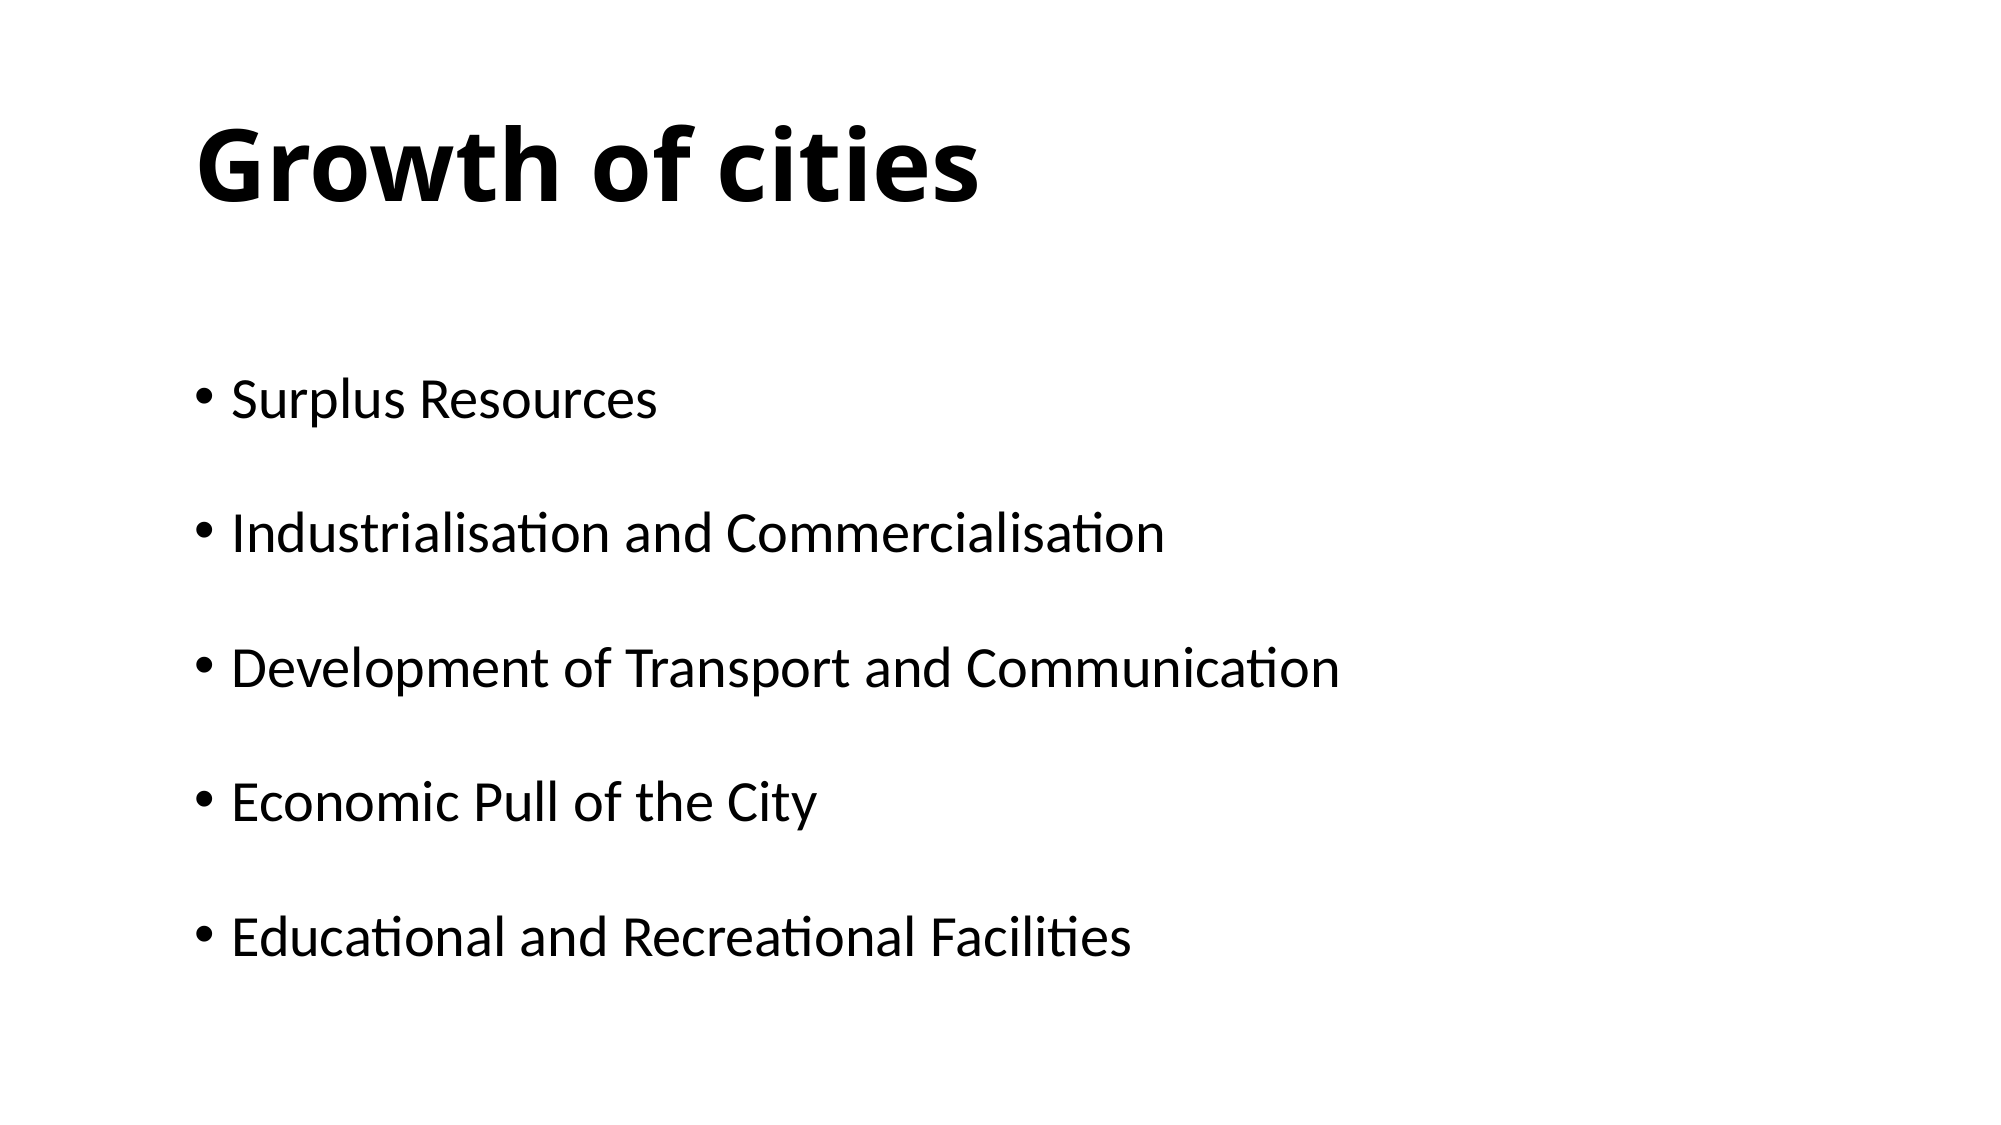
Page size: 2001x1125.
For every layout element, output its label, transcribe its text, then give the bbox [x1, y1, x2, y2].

list Surplus Resources Industrialisation and Commercialisation Development of Transport and Communication Economic Pull of the City Educational and Recreational Facilities [179, 363, 1542, 993]
title Growth of cities [179, 110, 1405, 228]
